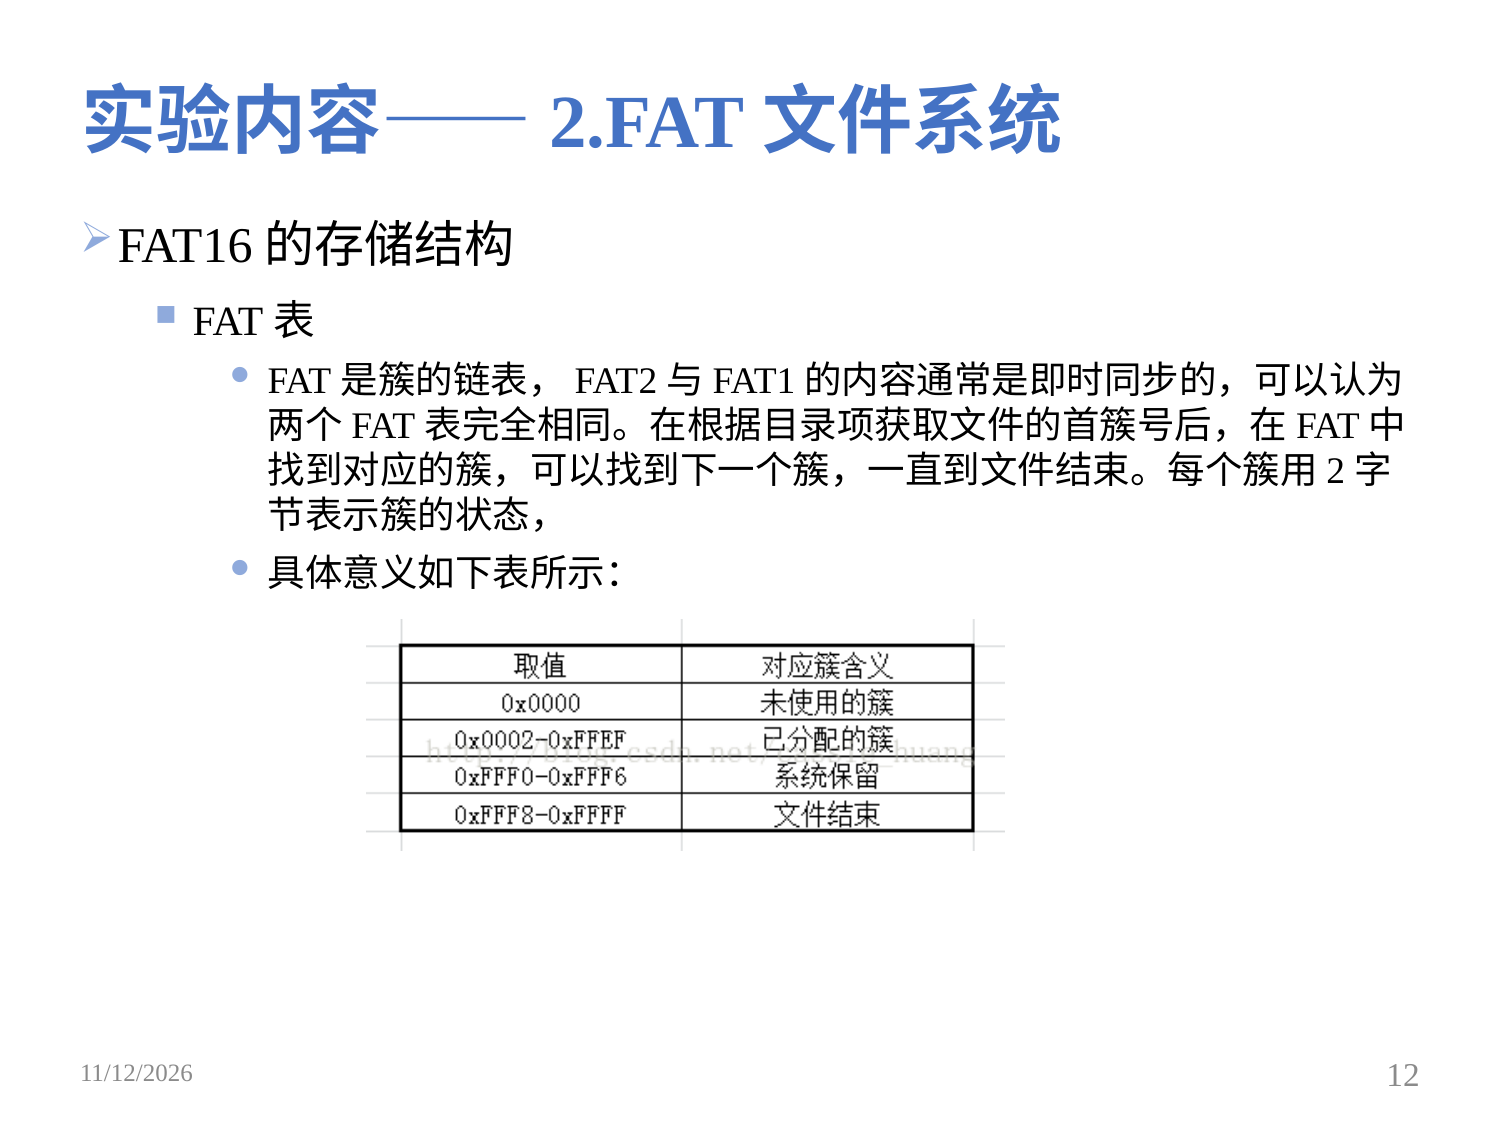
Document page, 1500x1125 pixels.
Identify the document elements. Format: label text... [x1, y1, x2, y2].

title 实验内容——2.FAT文件系统 [66, 59, 1435, 187]
list FAT16的存储结构 FAT表 FAT是簇的链表，FAT2与FAT1的内容通常是即时同步的，可以认为两个FAT表完全相同。在根据目录项获取文件的首簇号后，在FAT中找到对应的簇，可以找到下一个簇，一直到文件结束。每个簇用2字节表示簇的状态， 具体意义如下表所示： [65, 192, 1435, 1073]
slide_number 12 [1059, 1042, 1435, 1103]
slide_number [65, 1041, 403, 1101]
picture [366, 619, 1005, 852]
